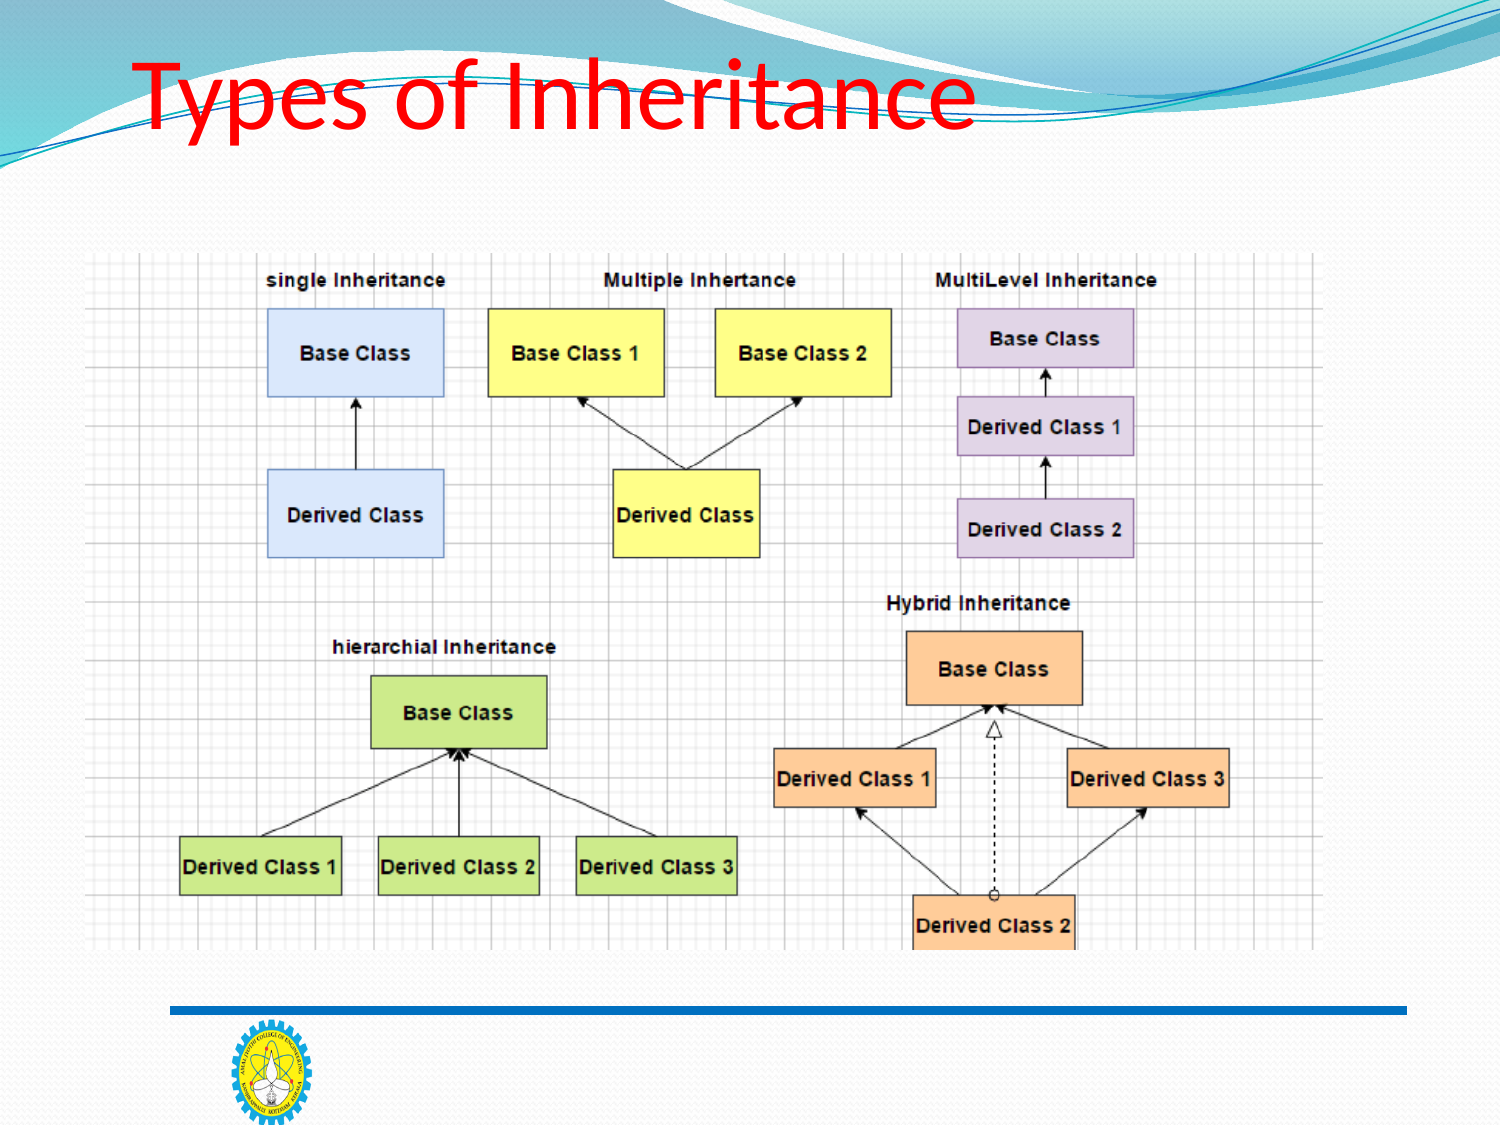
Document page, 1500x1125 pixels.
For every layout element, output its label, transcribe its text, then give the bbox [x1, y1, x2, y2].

picture [228, 1015, 315, 1125]
picture [85, 252, 1324, 950]
picture [265, 1119, 278, 1125]
title Types of Inheritance [131, 18, 1370, 150]
